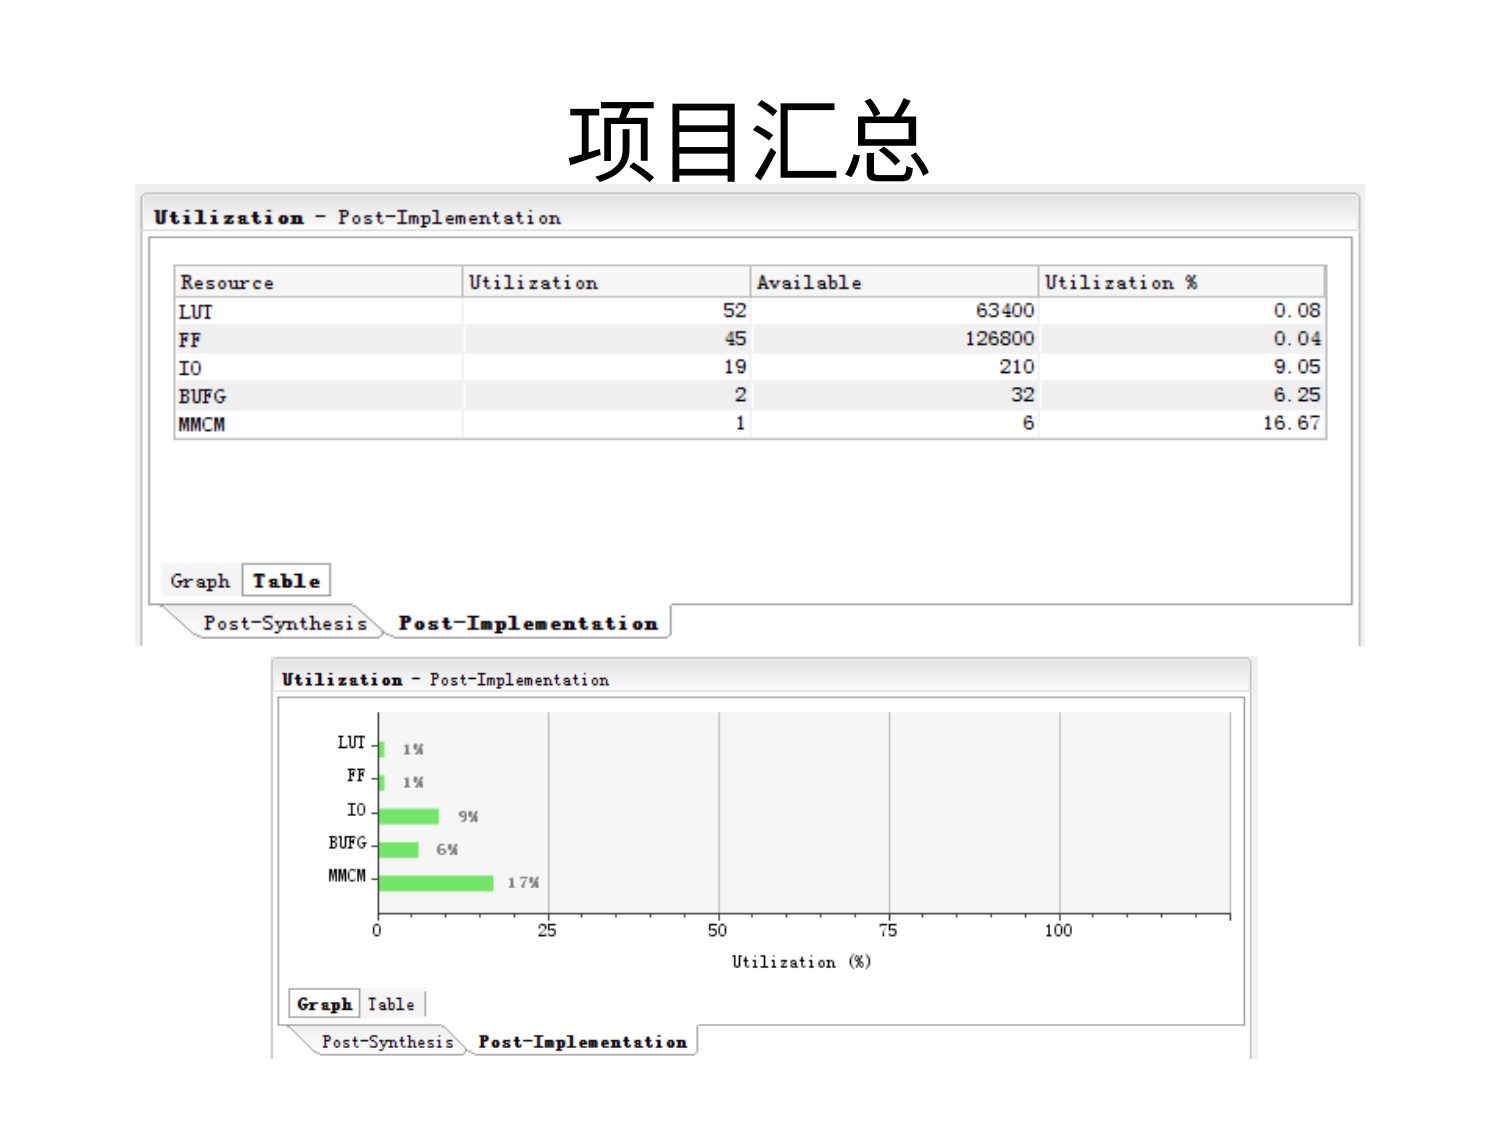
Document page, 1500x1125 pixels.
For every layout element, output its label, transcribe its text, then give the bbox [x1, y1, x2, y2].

title 项目汇总 [75, 45, 1425, 233]
picture [135, 184, 1365, 646]
picture [270, 656, 1259, 1059]
